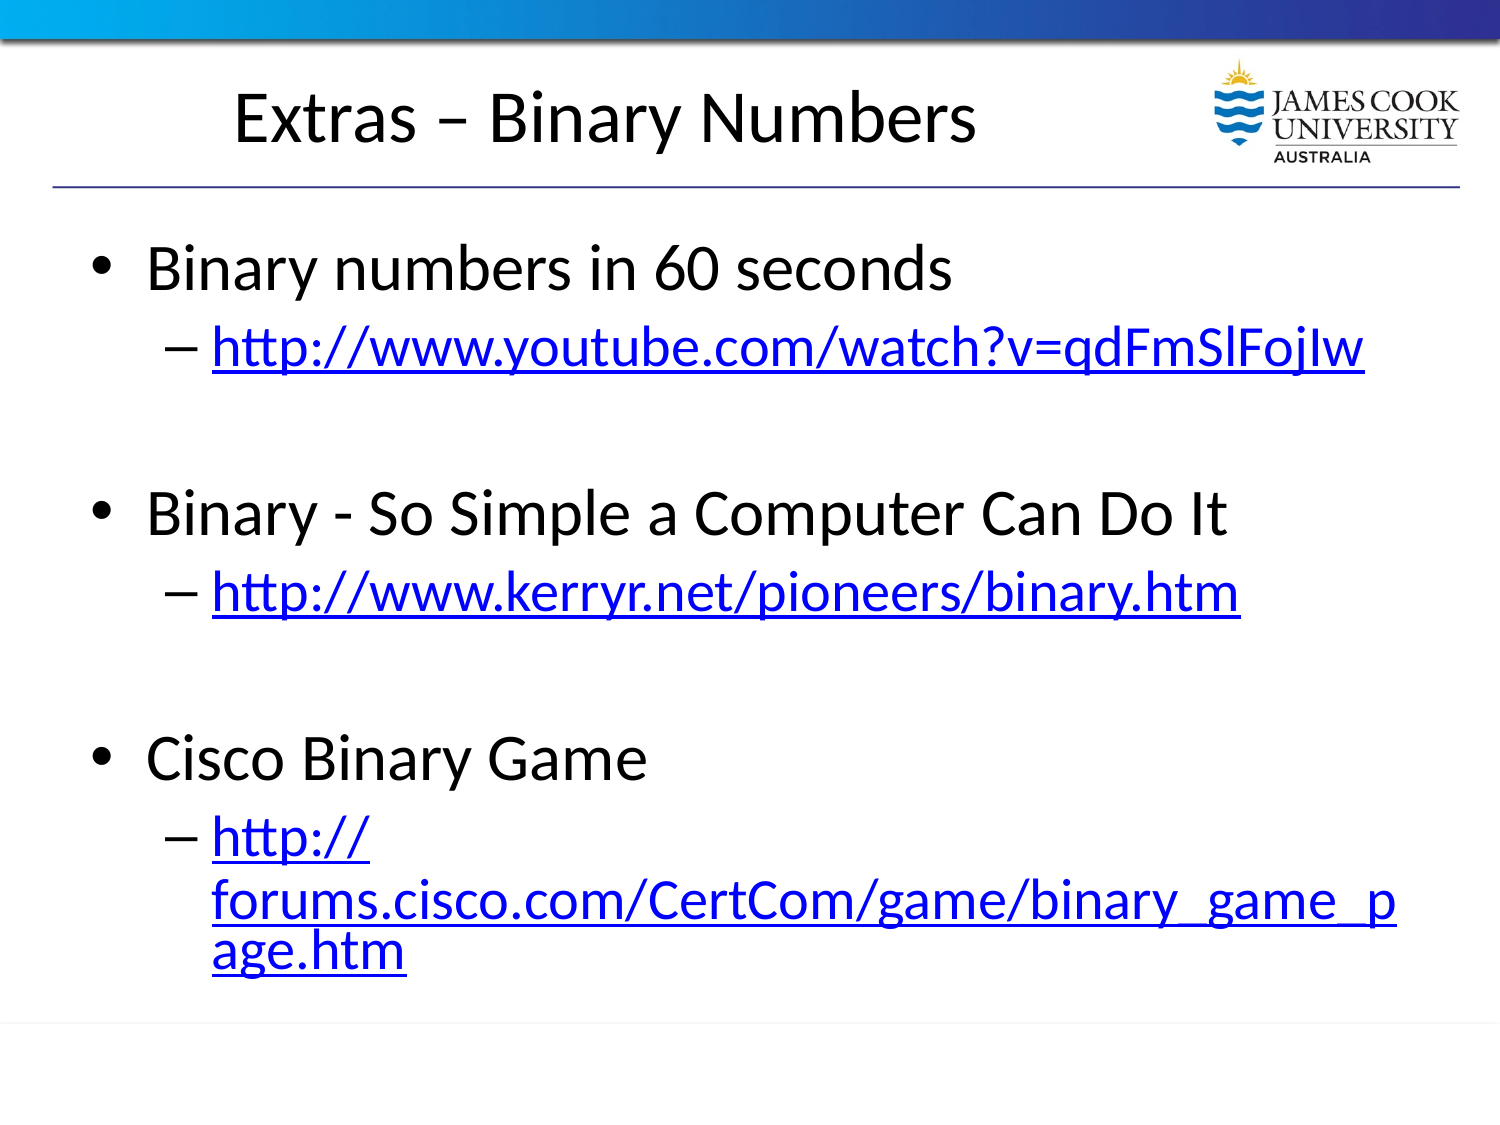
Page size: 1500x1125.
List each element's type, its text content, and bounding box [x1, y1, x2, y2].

title Extras – Binary Numbers [0, 37, 1213, 188]
list Binary numbers in 60 seconds http://www.youtube.com/watch?v=qdFmSlFojIw Binary - So Simple a Computer Can Do It http://www.kerryr.net/pioneers/binary.htm Cisco Binary Game http://forums.cisco.com/CertCom/game/binary_game_page.htm [74, 224, 1426, 1076]
picture [0, 0, 1500, 1024]
